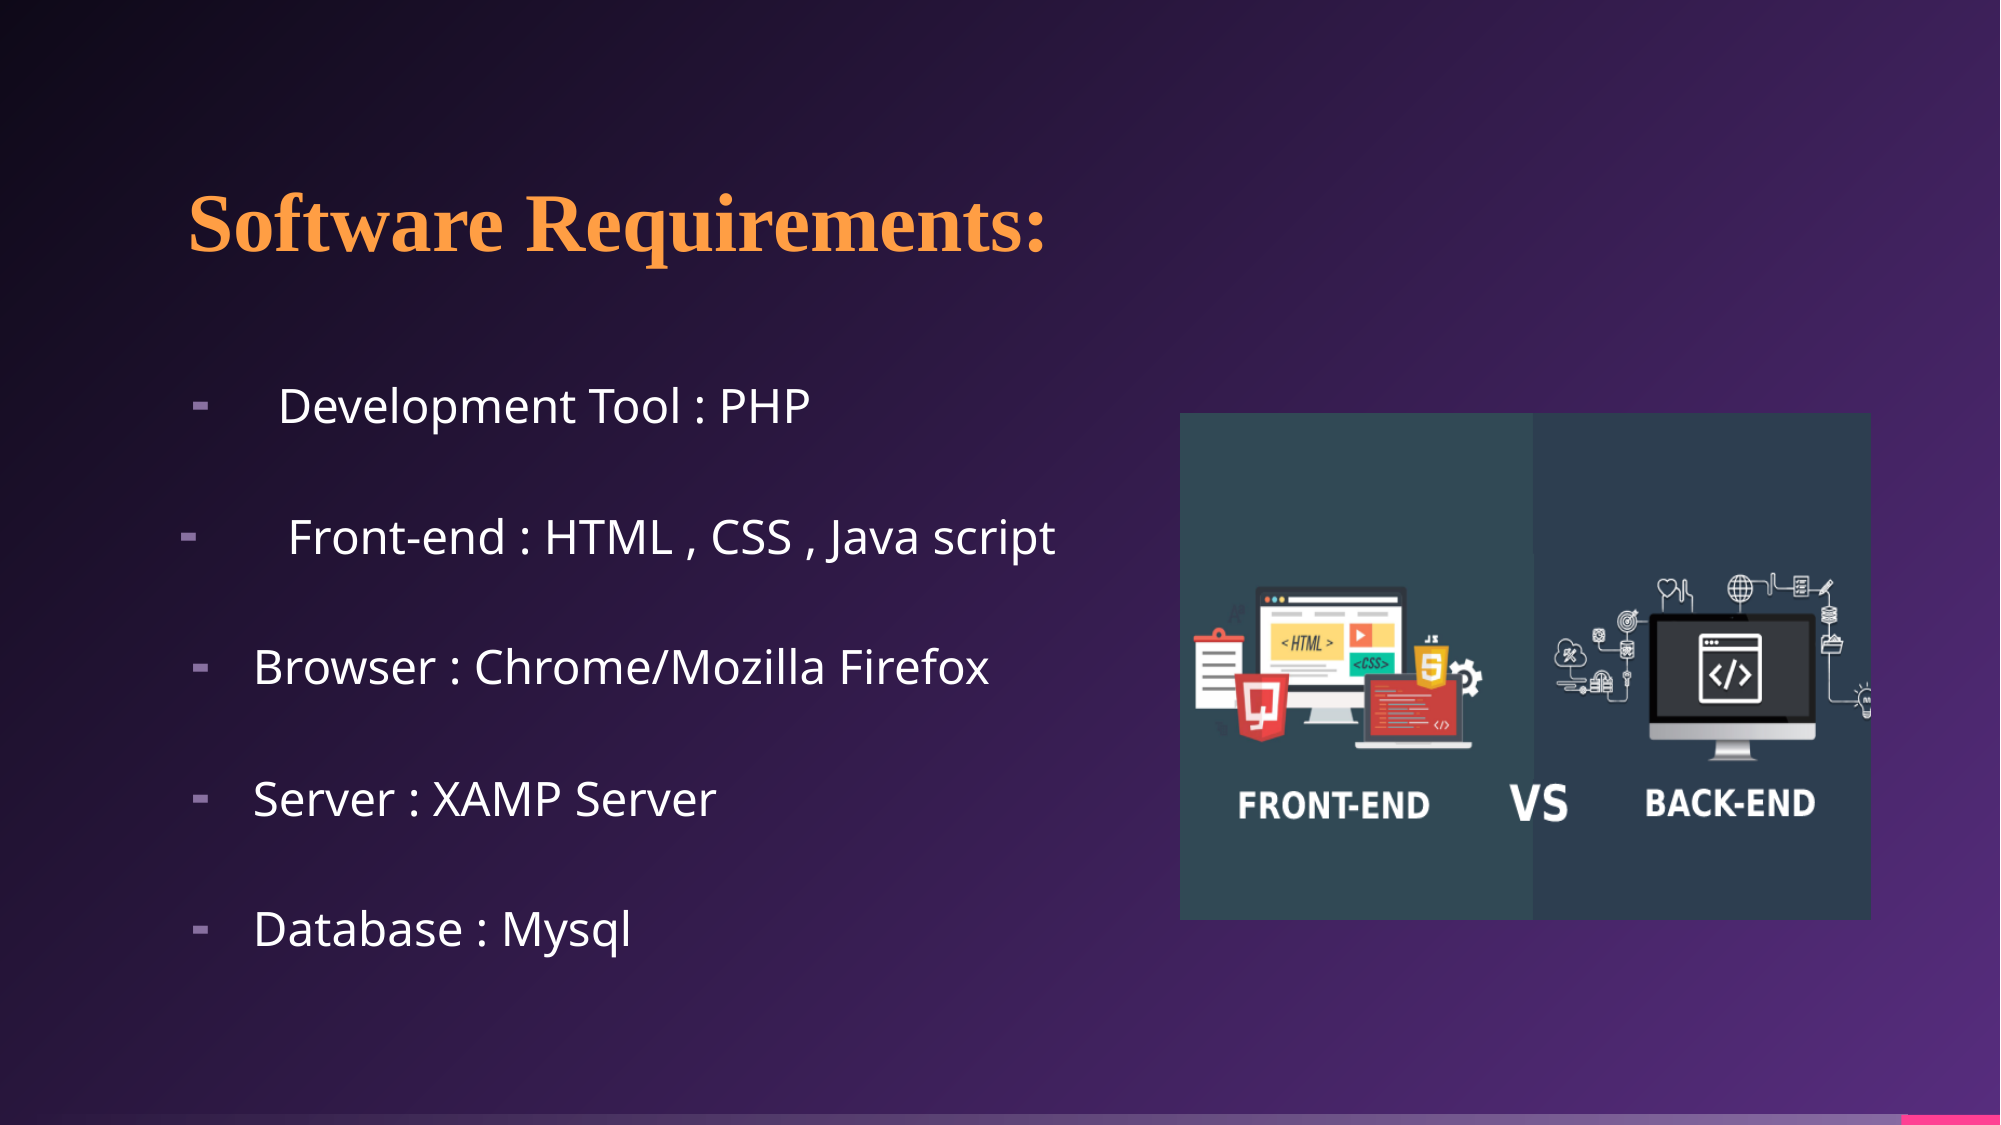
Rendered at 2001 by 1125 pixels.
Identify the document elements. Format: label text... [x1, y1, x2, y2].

picture [1180, 413, 1871, 921]
list Development Tool : PHP Front-end : HTML , CSS , Java script Browser : Chrome/Mozilla Firefox Server : XAMP Server Database : Mysql [181, 310, 1599, 958]
title Software Requirements: [187, 182, 1348, 270]
text_box [863, 375, 1681, 958]
